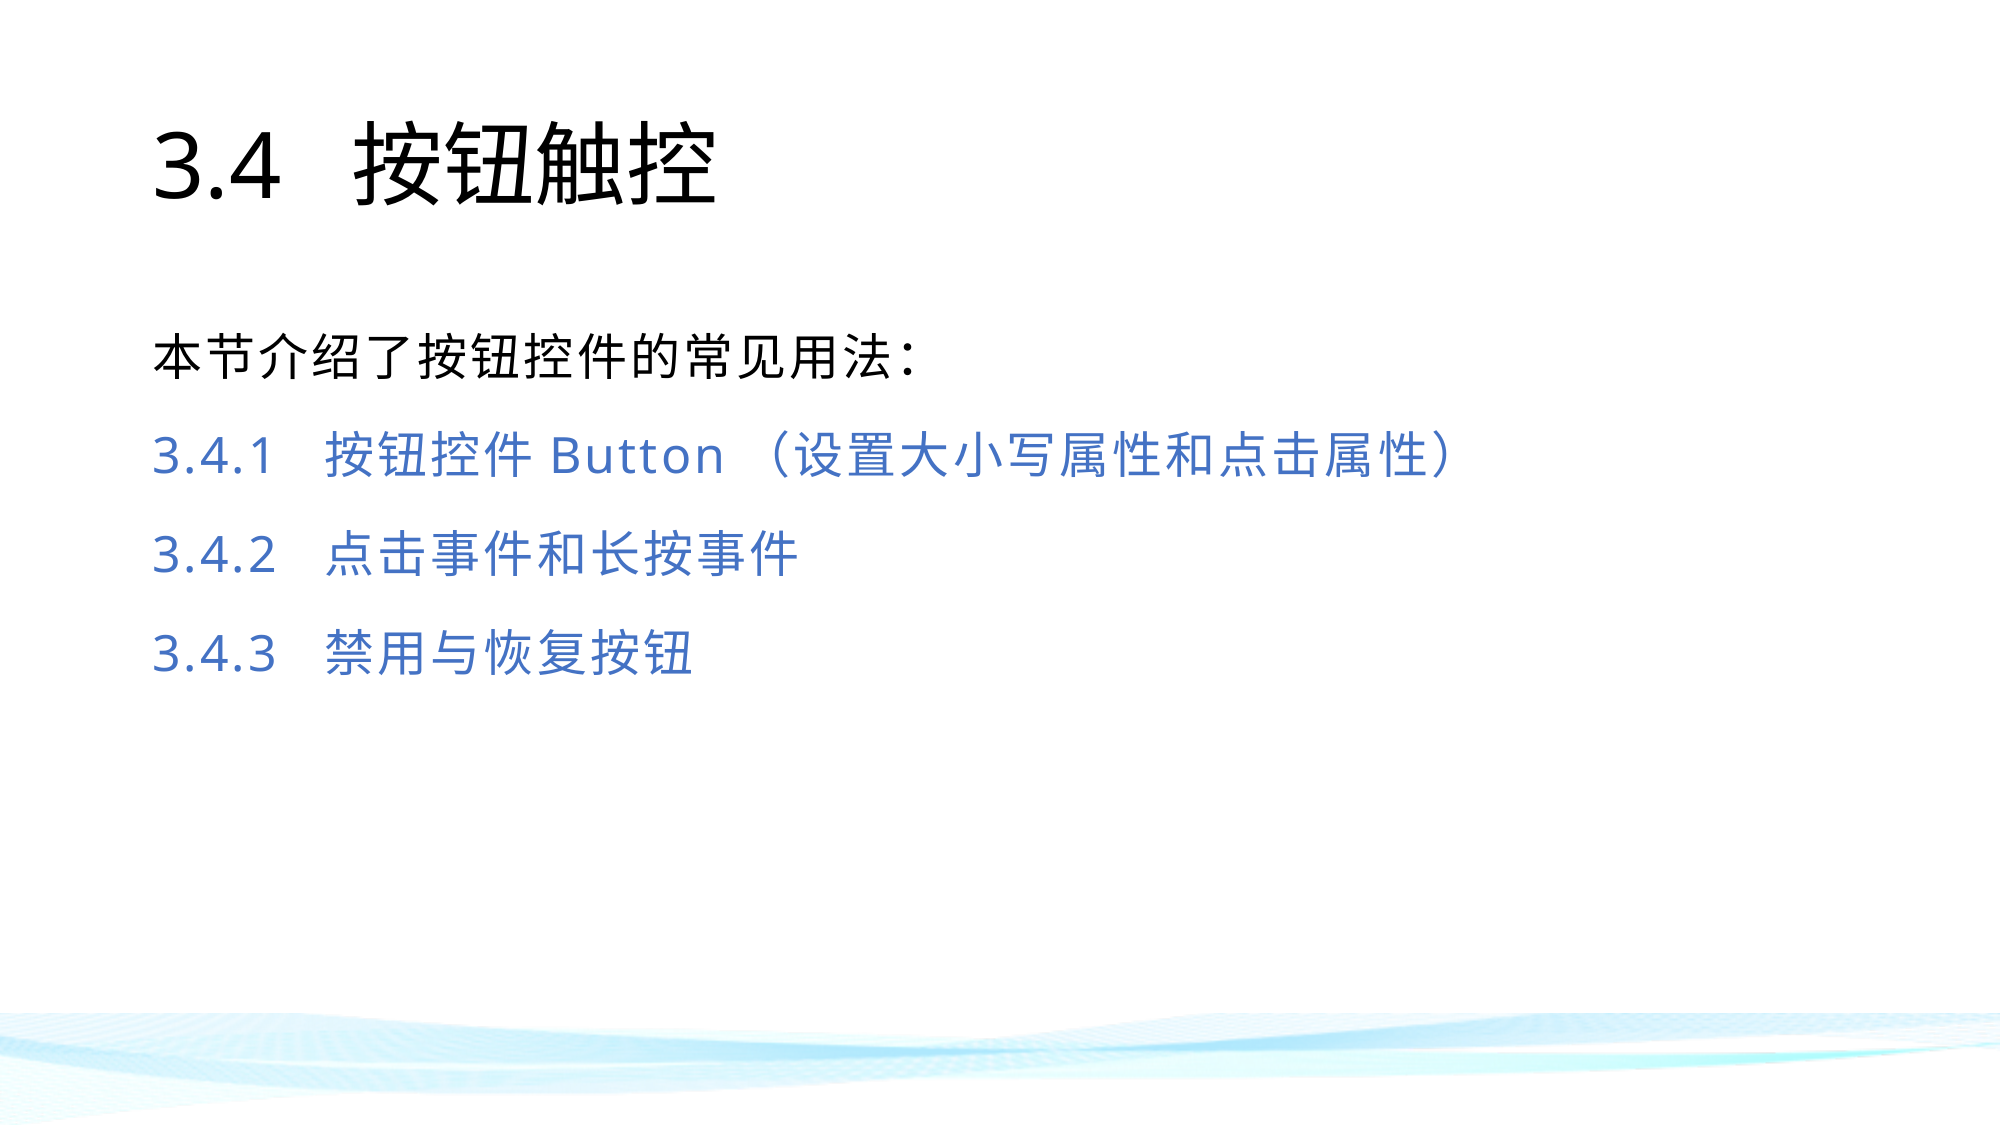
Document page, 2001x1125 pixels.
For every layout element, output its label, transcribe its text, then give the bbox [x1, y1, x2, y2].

text_box 本节介绍了按钮控件的常见用法： 3.4.1 按钮控件Button（设置大小写属性和点击属性） 3.4.2 点击事件和长按事件 3.4.3 禁用与恢复按钮 [137, 299, 1863, 1013]
text_box 3.4 按钮触控 [137, 59, 1863, 278]
picture [0, 1013, 2000, 1125]
